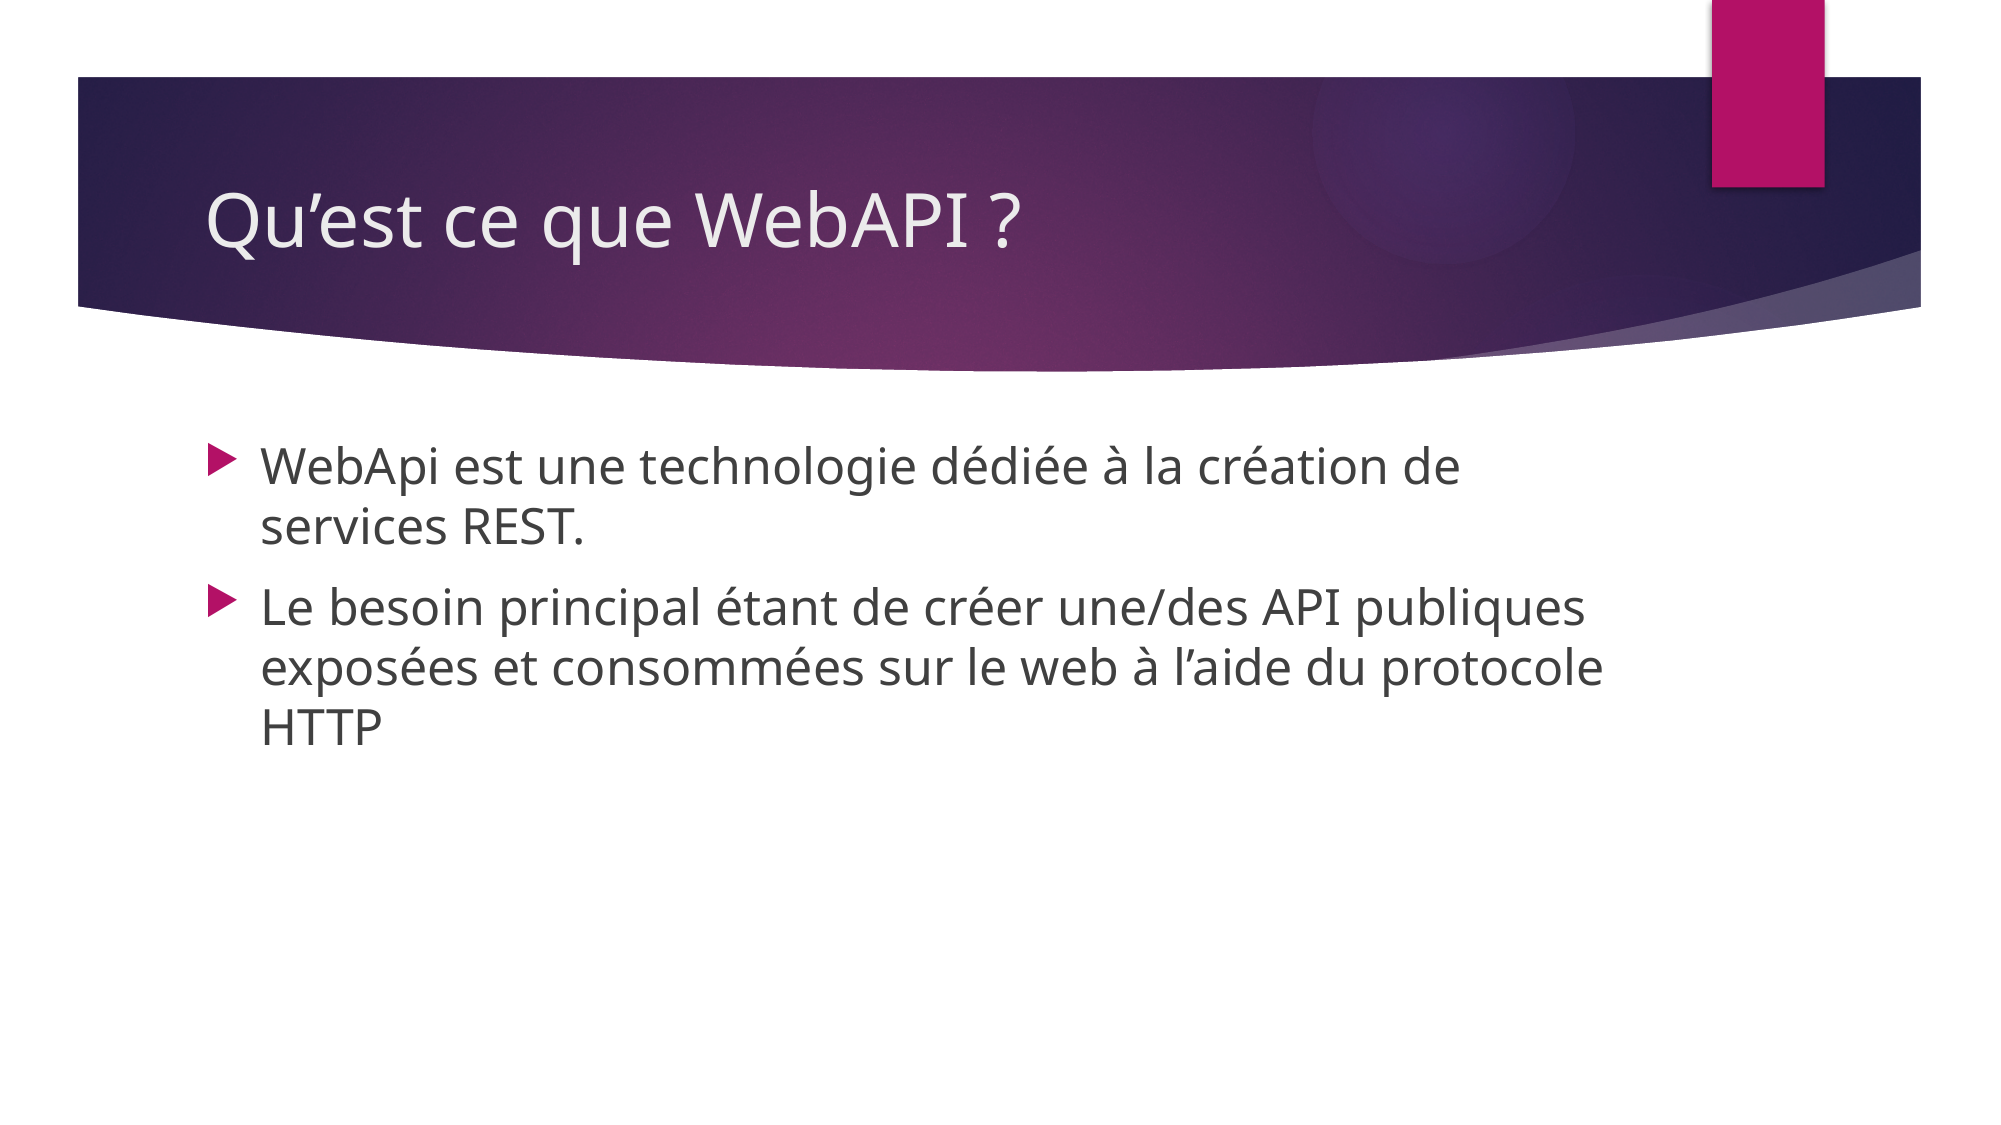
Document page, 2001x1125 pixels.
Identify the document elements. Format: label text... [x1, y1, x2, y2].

list WebApi est une technologie dédiée à la création de services REST. Le besoin principal étant de créer une/des API publiques exposées et consommées sur le web à l’aide du protocole HTTP [189, 427, 1638, 988]
title Qu’est ce que WebAPI ? [189, 159, 1627, 276]
